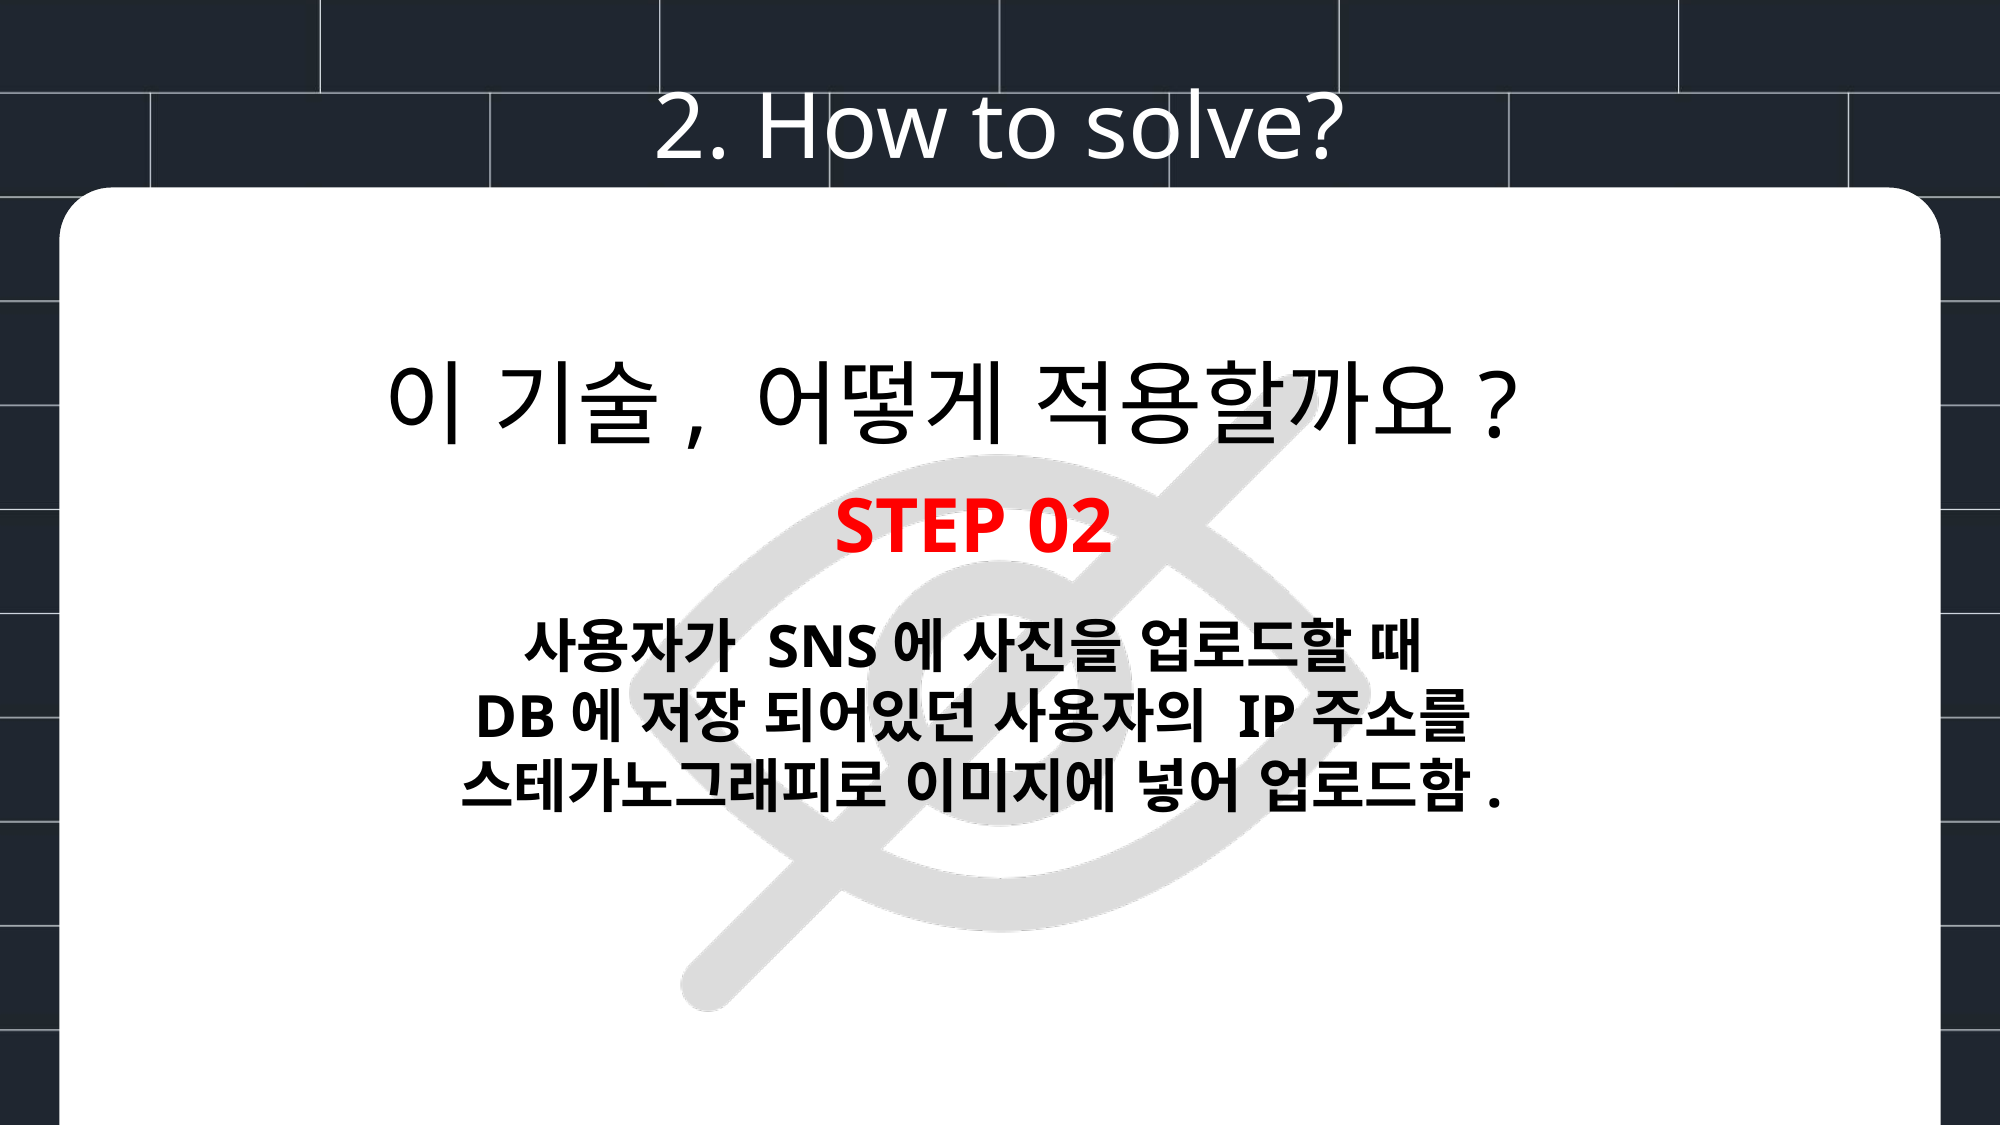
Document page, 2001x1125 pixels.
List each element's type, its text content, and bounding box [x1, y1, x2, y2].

text_box 사용자가 SNS에 사진을 업로드할 때 DB에 저장 되어있던 사용자의 IP주소를 스테가노그래피로 이미지에 넣어 업로드함. [208, 601, 629, 827]
picture [629, 323, 1371, 1064]
text_box 2. How to solve? [417, 4, 1582, 184]
text_box 사용자가 SNS에 사진을 업로드할 때 DB에 저장 되어있던 사용자의 IP주소를 스테가노그래피로 이미지에 넣어 업로드함. [1371, 601, 1755, 827]
text_box 이 기술, 어떻게 적용할까요? [318, 283, 1583, 464]
text_box [0, 0, 2000, 1125]
